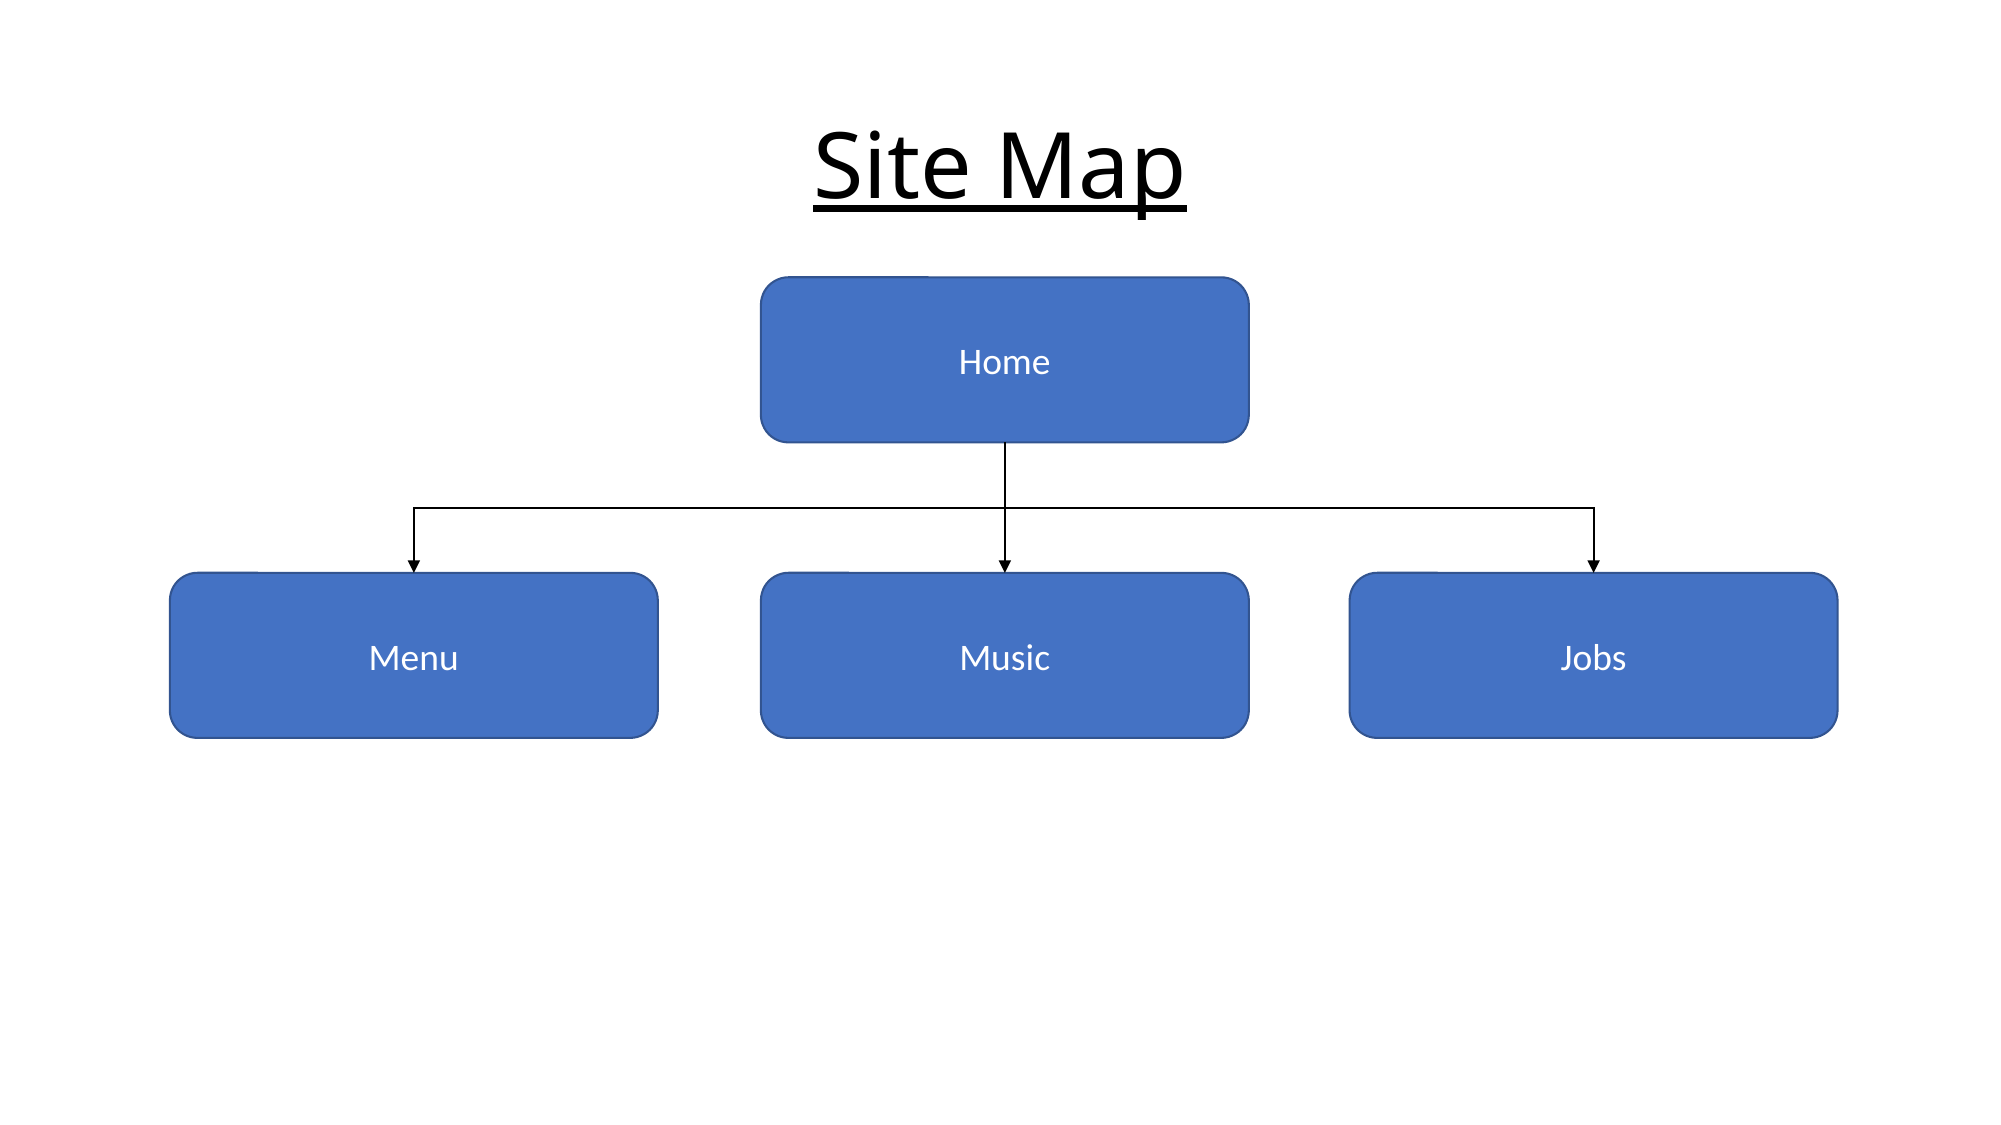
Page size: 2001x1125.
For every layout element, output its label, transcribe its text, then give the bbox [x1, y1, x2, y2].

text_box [1234, 213, 1365, 802]
text_box Jobs [1365, 571, 1839, 739]
text_box Music [775, 571, 1234, 739]
title Site Map [137, 59, 1863, 278]
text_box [644, 212, 775, 804]
text_box Menu [168, 571, 644, 739]
text_box Home [775, 276, 1234, 444]
